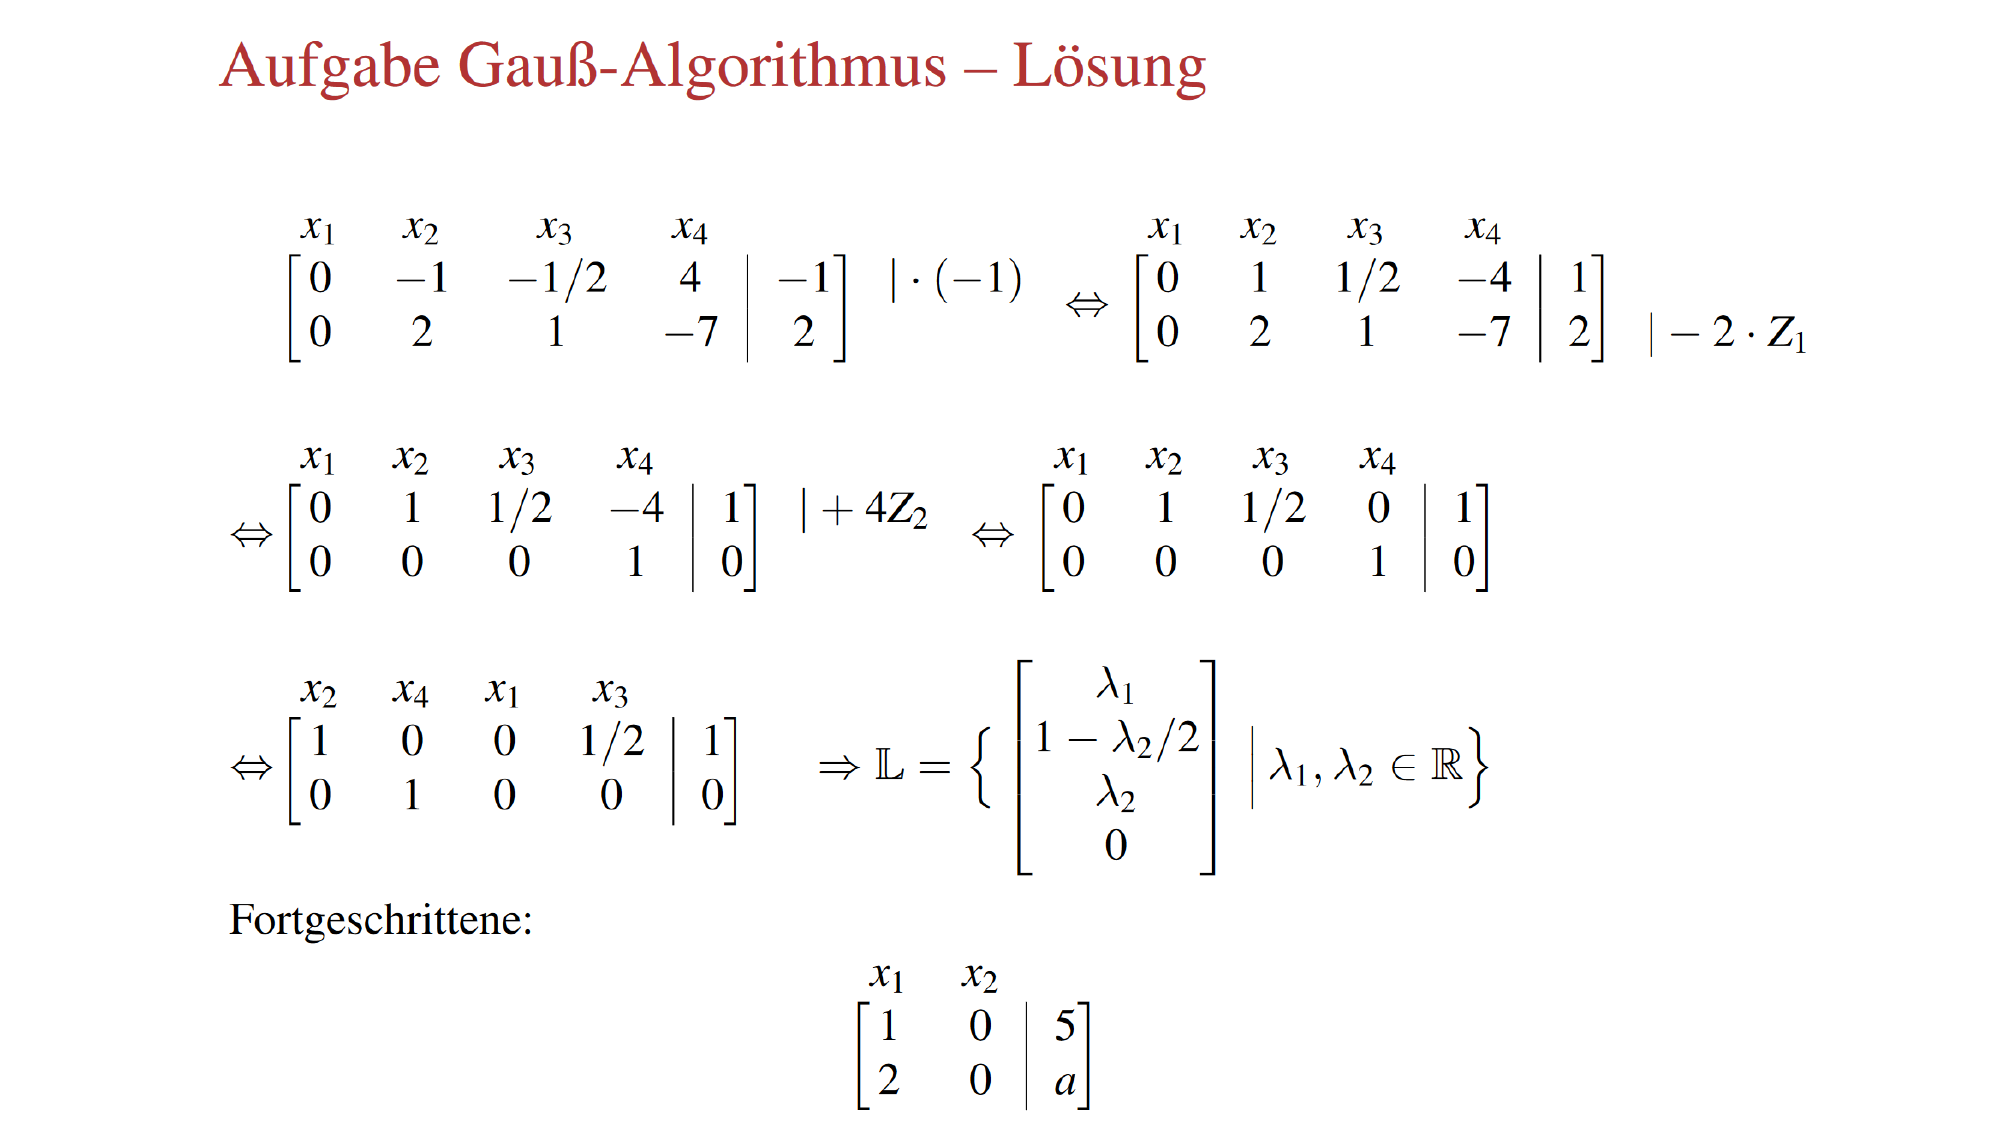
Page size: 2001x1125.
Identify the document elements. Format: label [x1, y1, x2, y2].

picture [182, 0, 1818, 1125]
